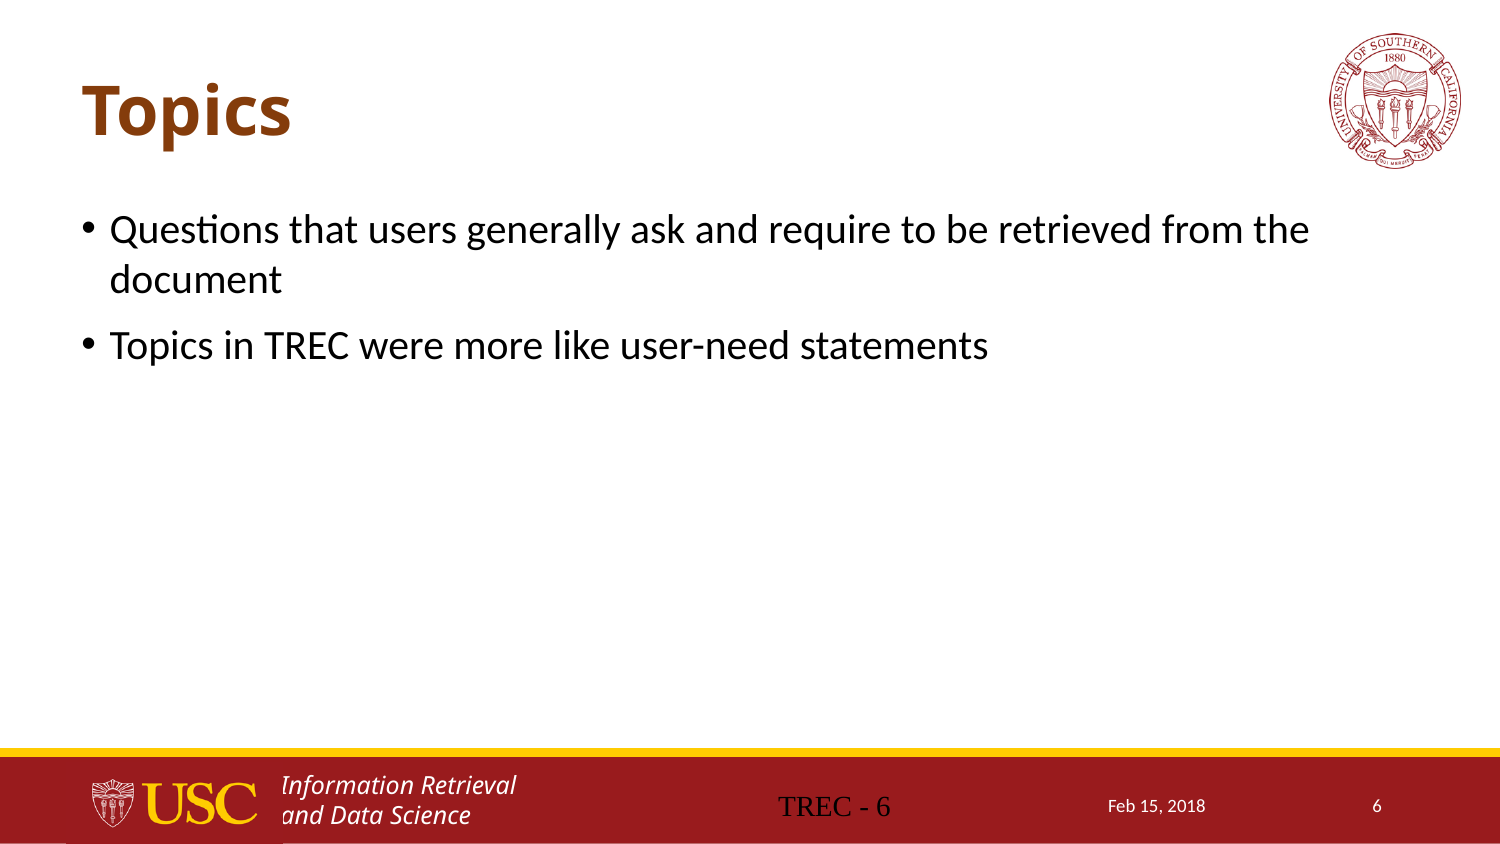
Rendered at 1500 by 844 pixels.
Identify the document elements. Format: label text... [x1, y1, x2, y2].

list Questions that users generally ask and require to be retrieved from the document Topics in TREC were more like user-need statements [66, 195, 1397, 422]
picture [66, 762, 283, 844]
picture [1397, 33, 1461, 169]
title Topics [66, 31, 1397, 195]
slide_number 6 [1319, 782, 1397, 827]
footer TREC - 6 [621, 782, 1048, 827]
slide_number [1093, 782, 1308, 827]
